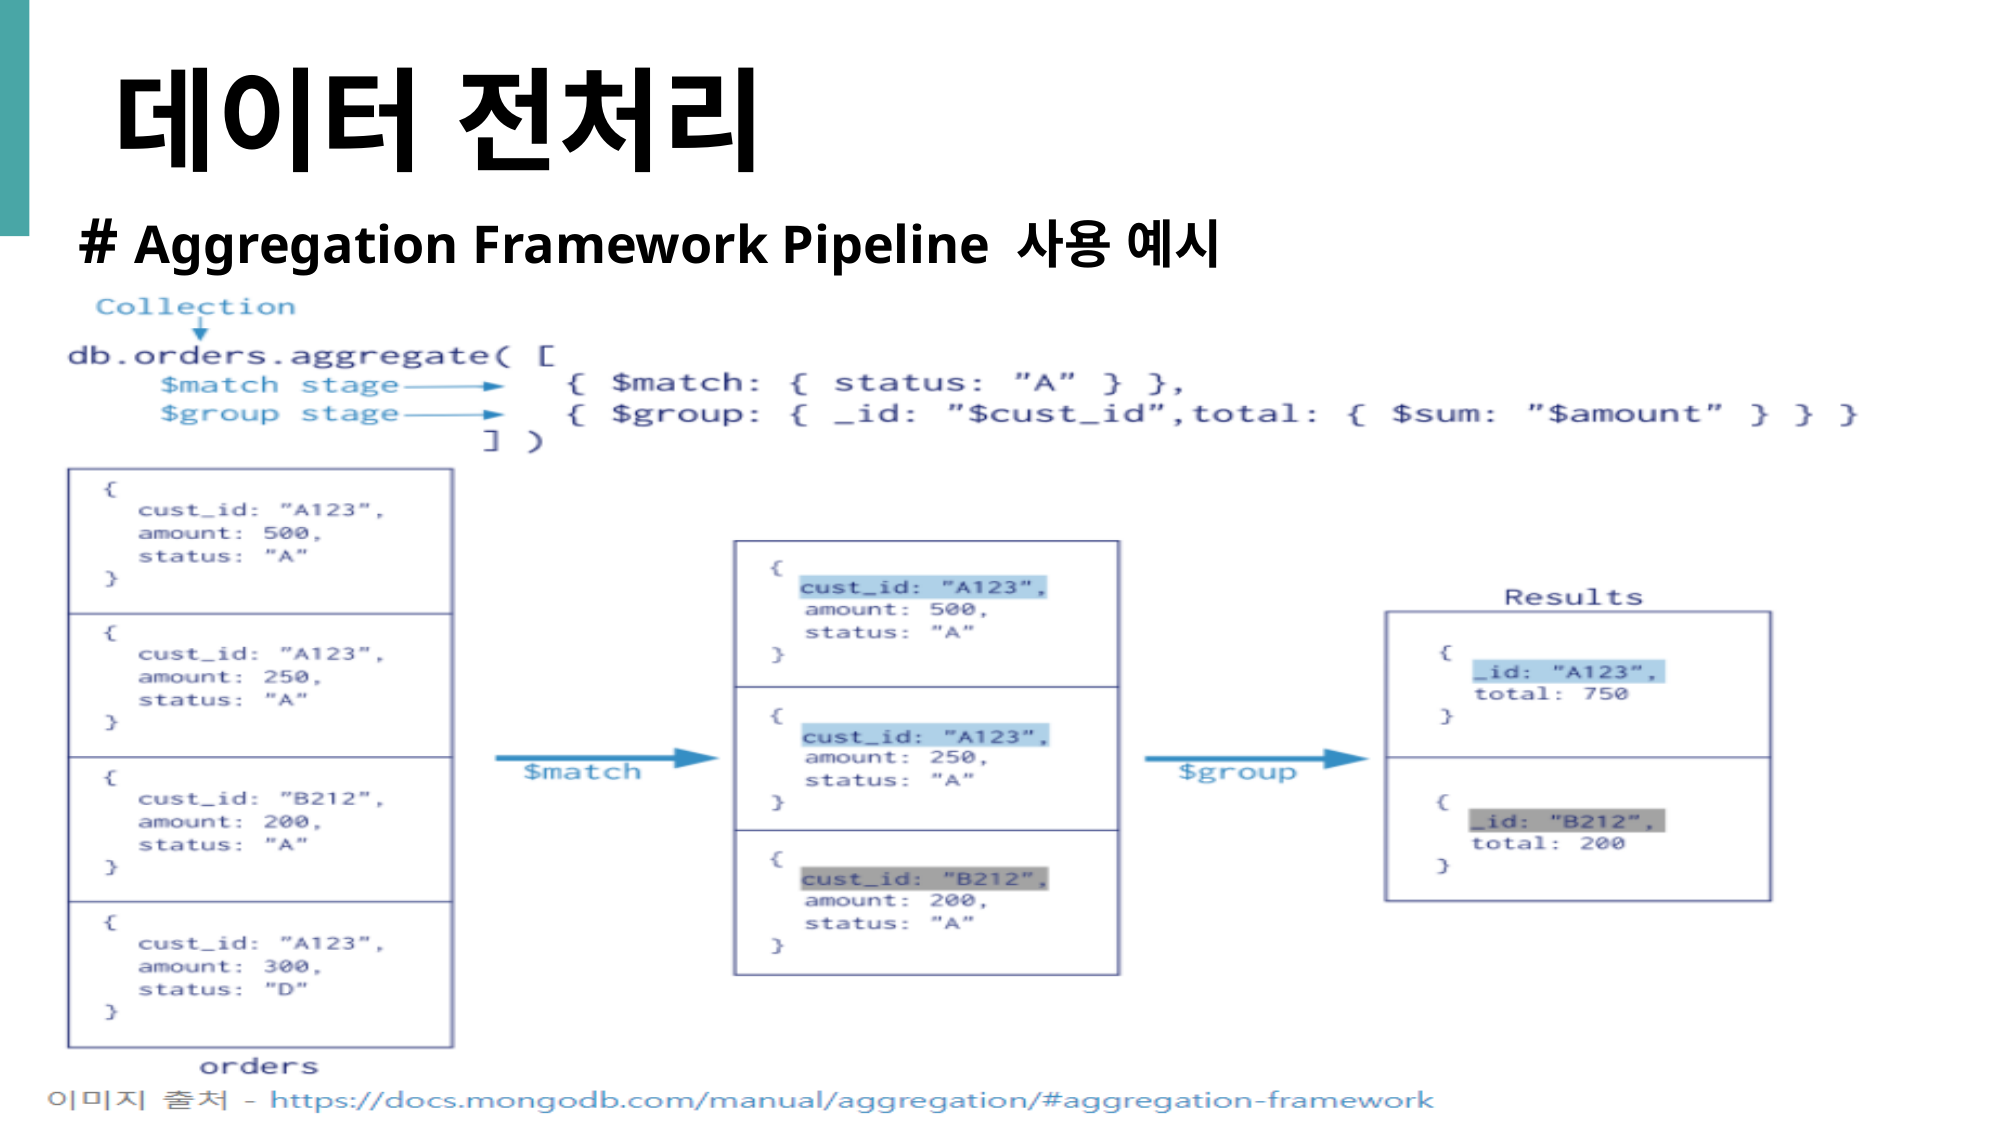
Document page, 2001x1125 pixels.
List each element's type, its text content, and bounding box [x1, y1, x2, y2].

text_box [0, 0, 30, 237]
text_box # Aggregation Framework Pipeline 사용 예시 [63, 193, 1844, 277]
picture [29, 277, 1902, 1125]
text_box 데이터 전처리 [98, 42, 782, 193]
